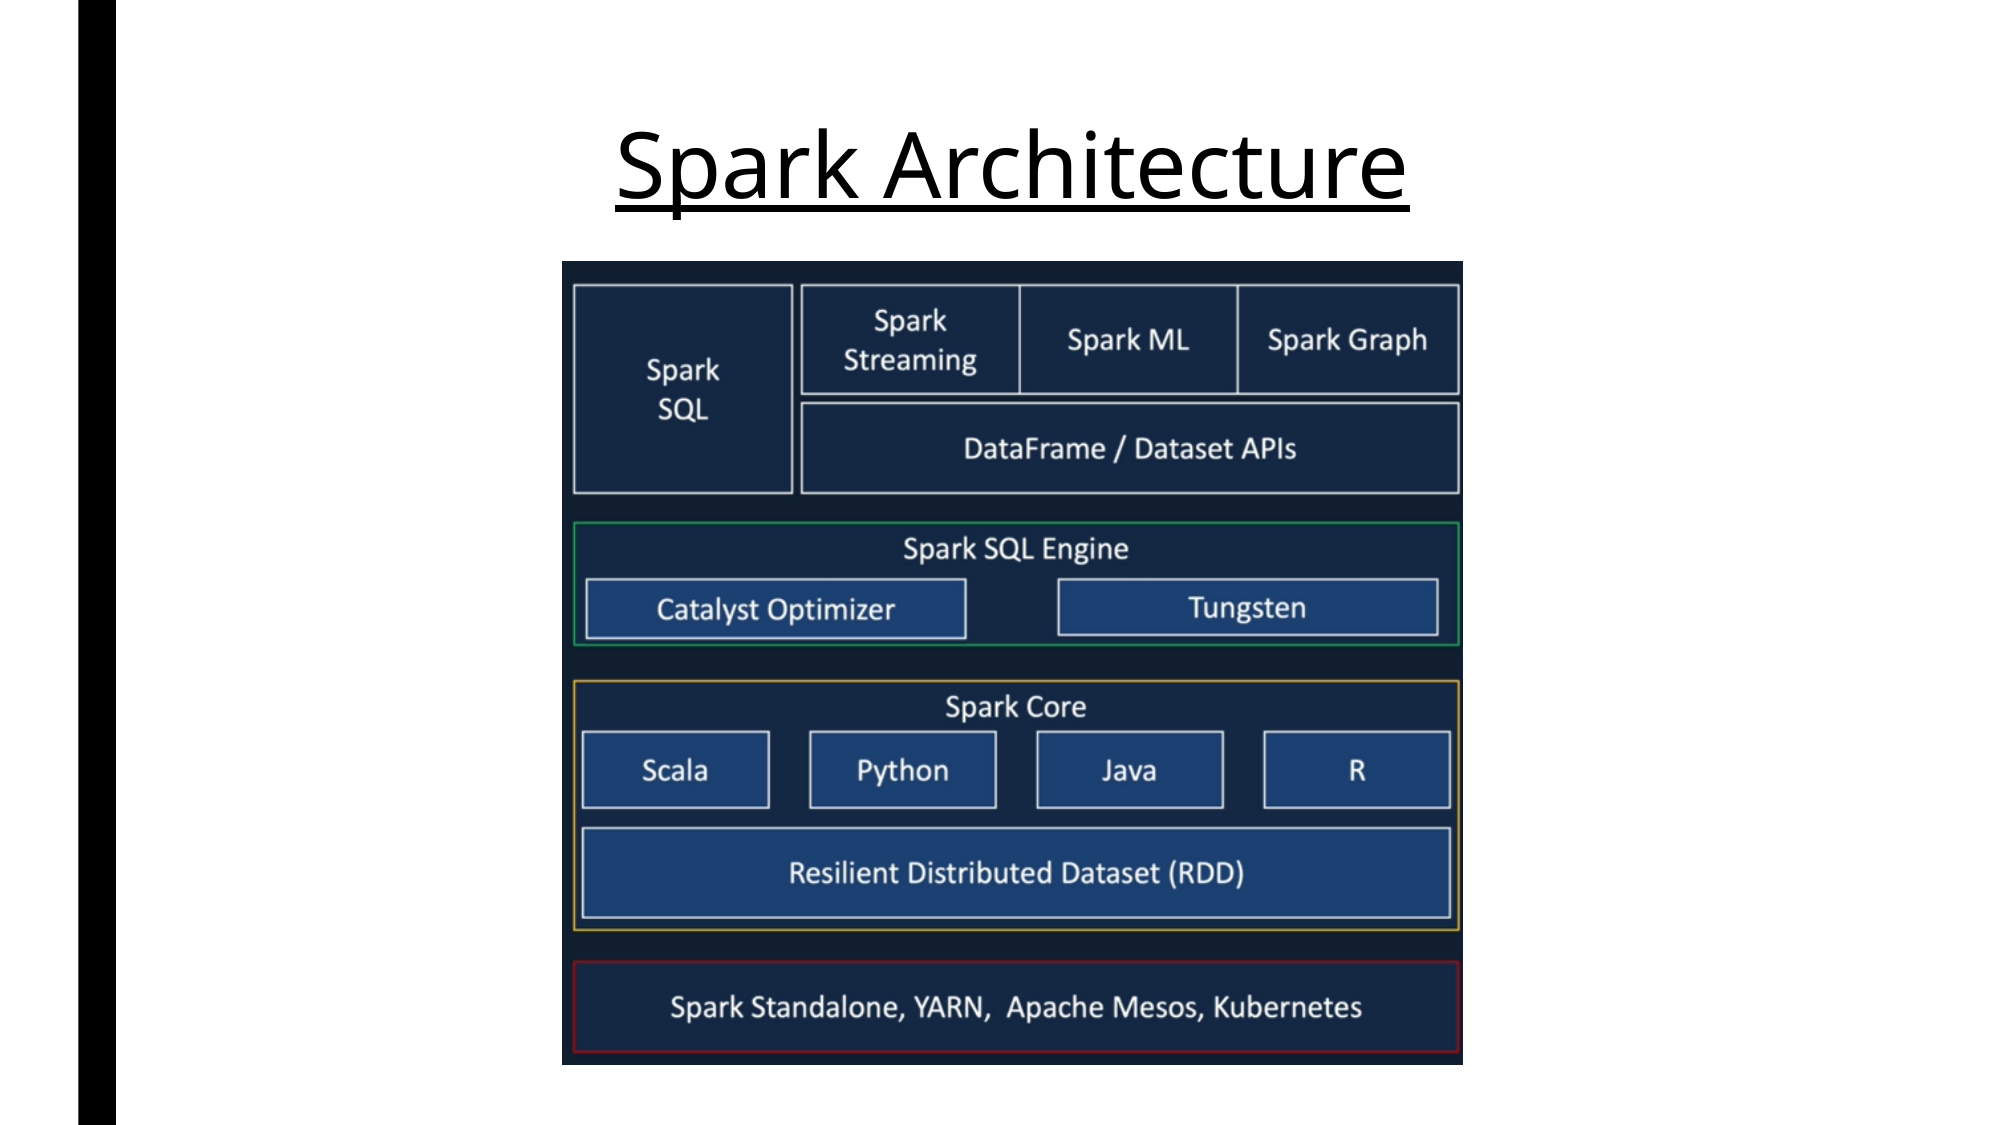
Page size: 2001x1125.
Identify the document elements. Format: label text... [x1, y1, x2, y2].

picture [562, 261, 1463, 1065]
title Spark Architecture [225, 112, 1800, 357]
